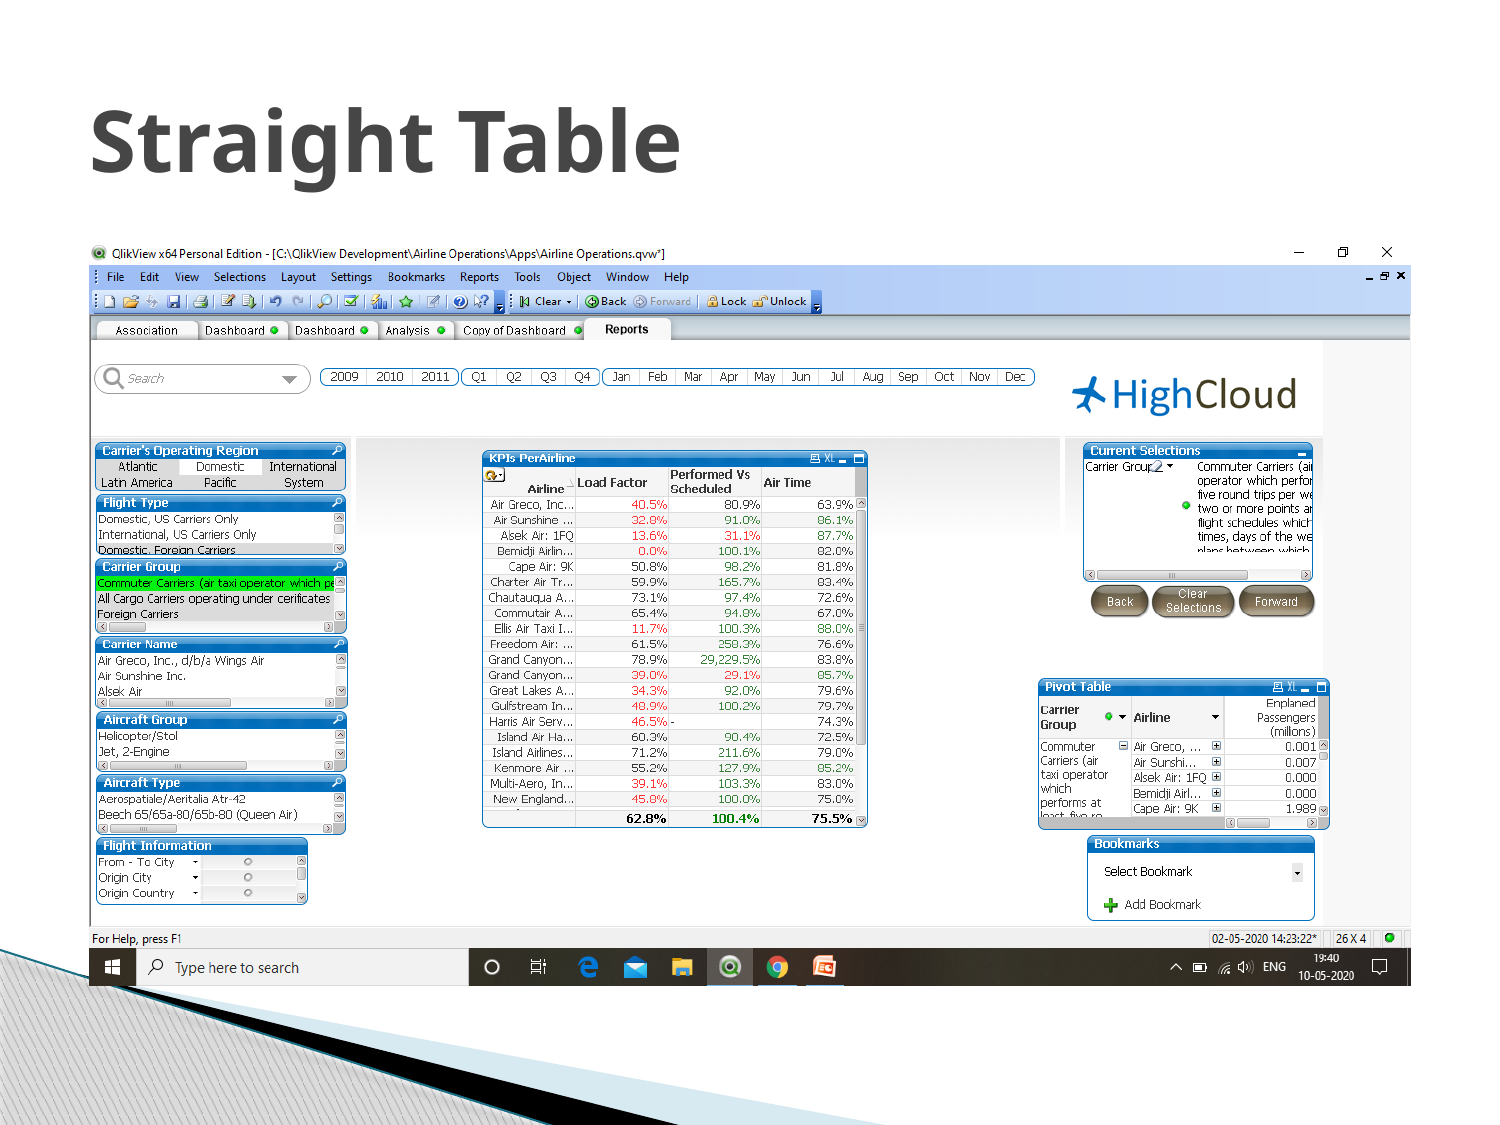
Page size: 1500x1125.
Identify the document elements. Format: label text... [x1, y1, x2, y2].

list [89, 242, 1411, 986]
title Straight Table [75, 45, 1425, 233]
